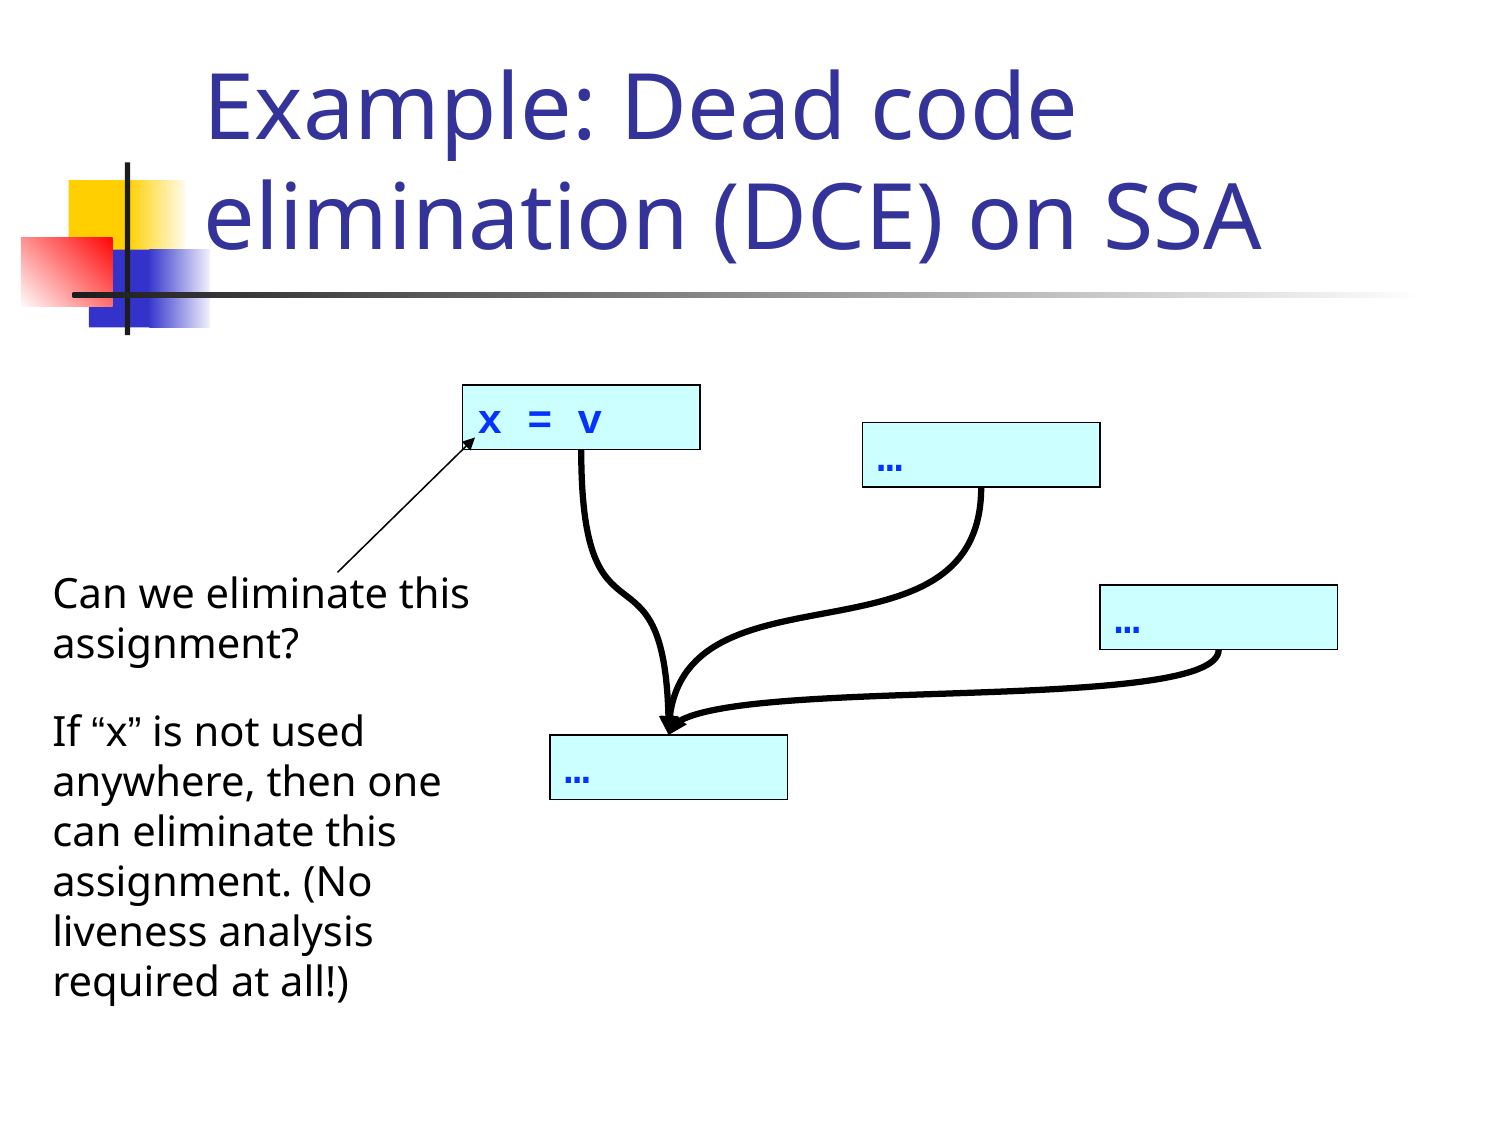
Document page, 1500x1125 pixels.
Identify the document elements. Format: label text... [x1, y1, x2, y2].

text_box … [990, 422, 1100, 488]
title Example: Dead code elimination (DCE) on SSA [188, 35, 1468, 275]
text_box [701, 455, 896, 769]
text_box [337, 437, 475, 573]
text_box If “x” is not used anywhere, then one can eliminate this assignment. (No liveness analysis required at all!) [37, 697, 525, 1013]
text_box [901, 417, 986, 969]
text_box … [1099, 584, 1338, 650]
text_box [482, 549, 696, 638]
text_box … [549, 734, 788, 800]
text_box Can we eliminate this assignment? [37, 559, 525, 675]
text_box x = v [462, 384, 700, 450]
text_box … [862, 422, 897, 454]
